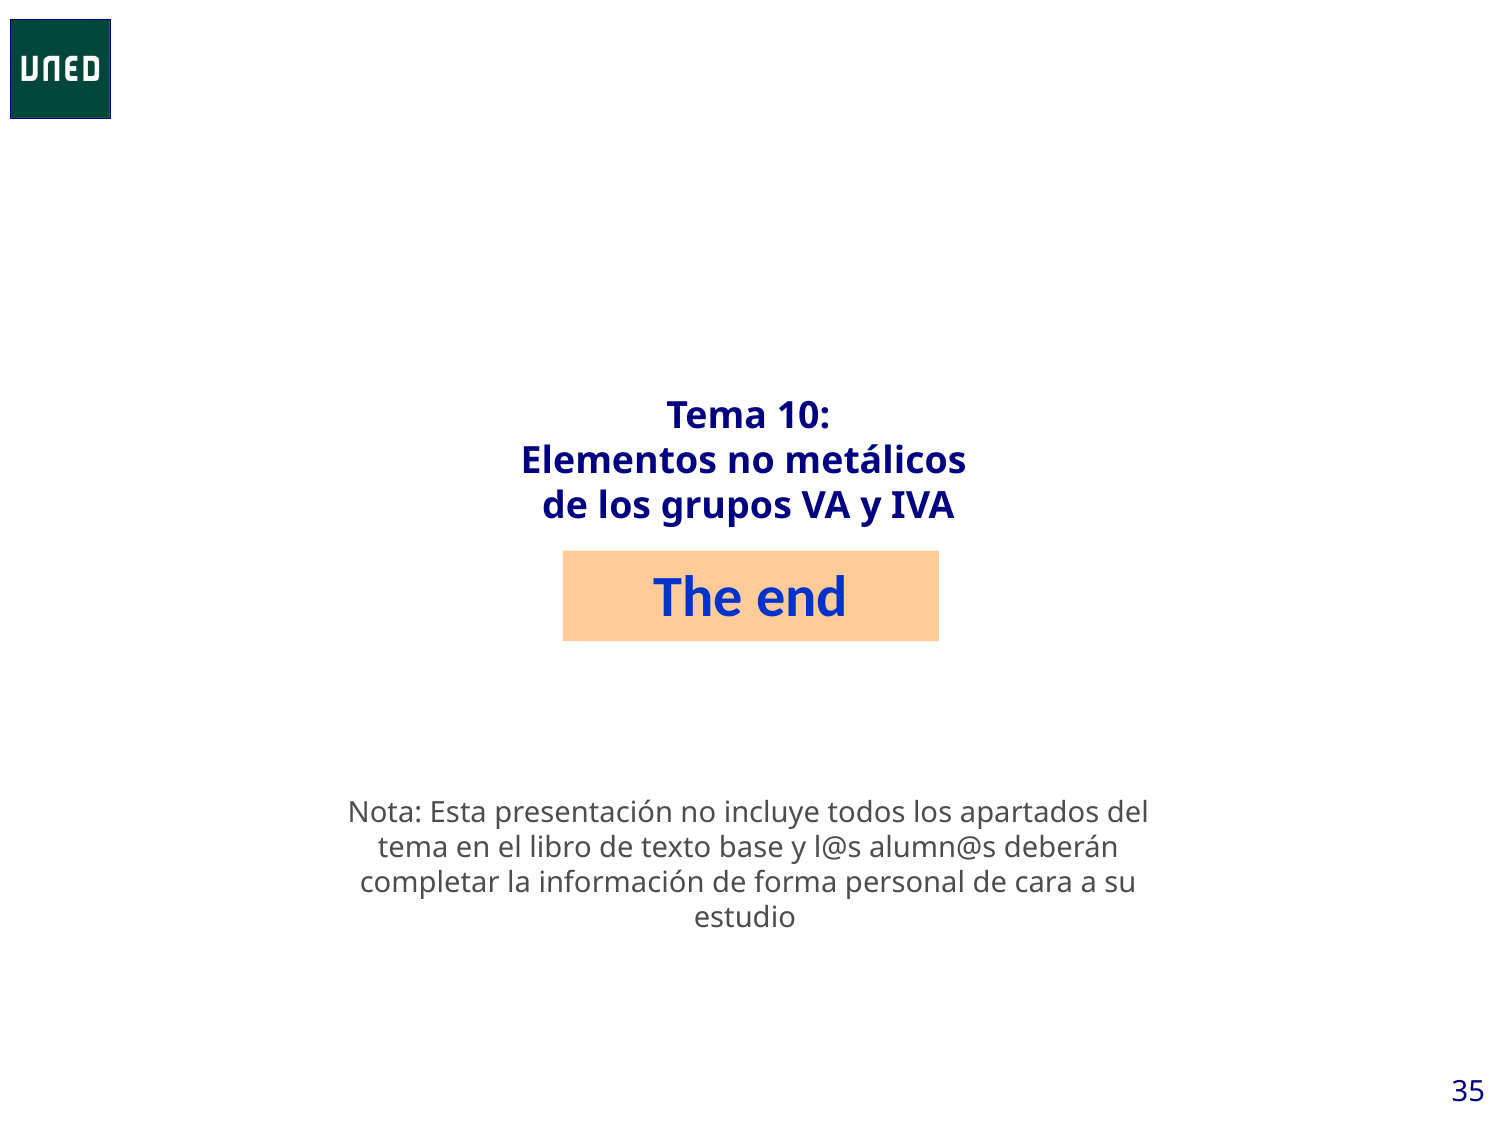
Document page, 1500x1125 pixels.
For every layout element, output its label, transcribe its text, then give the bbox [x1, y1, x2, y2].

text_box The end [562, 550, 939, 642]
text_box Nota: Esta presentación no incluye todos los apartados del tema en el libro de texto base y l@s alumn@s deberán completar la información de forma personal de cara a su estudio [310, 763, 1187, 964]
text_box 35 [1399, 1059, 1500, 1125]
text_box Tema 10: Elementos no metálicos de los grupos VA y IVA [109, 385, 1388, 531]
picture [10, 18, 110, 118]
